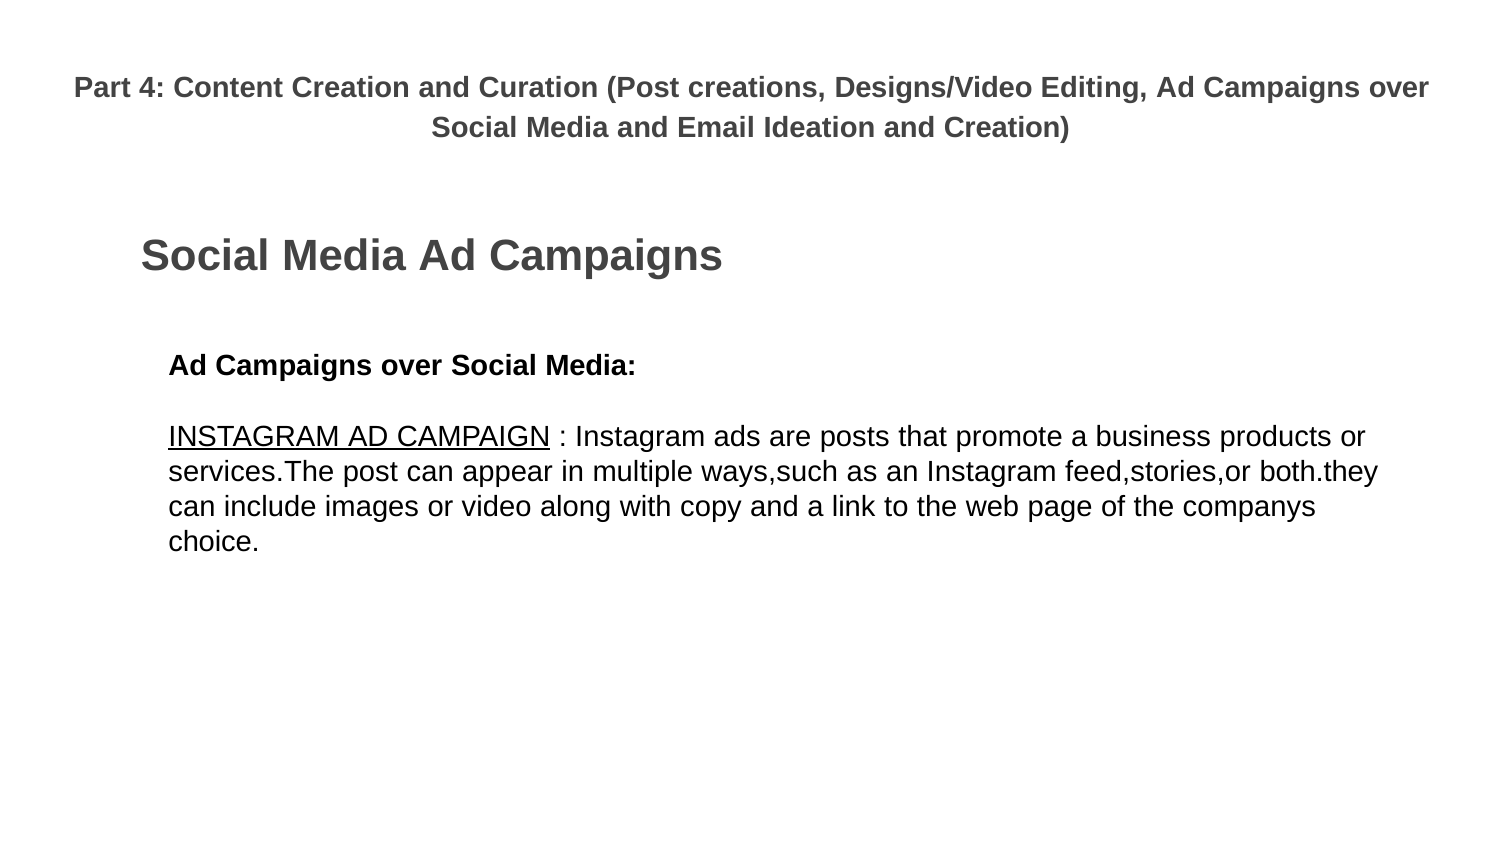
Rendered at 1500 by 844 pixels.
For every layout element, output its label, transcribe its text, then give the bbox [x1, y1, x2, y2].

text_box Ad Campaigns over Social Media: INSTAGRAM AD CAMPAIGN : Instagram ads are posts that promote a business products or services.The post can appear in multiple ways,such as an Instagram feed,stories,or both.they can include images or video along with copy and a link to the web page of the companys choice. [166, 343, 1409, 558]
title Part 4: Content Creation and Curation (Post creations, Designs/Video Editing, Ad Campaigns over Social Media and Email Ideation and Creation) [12, 35, 1488, 205]
text_box Social Media Ad Campaigns [138, 224, 727, 280]
